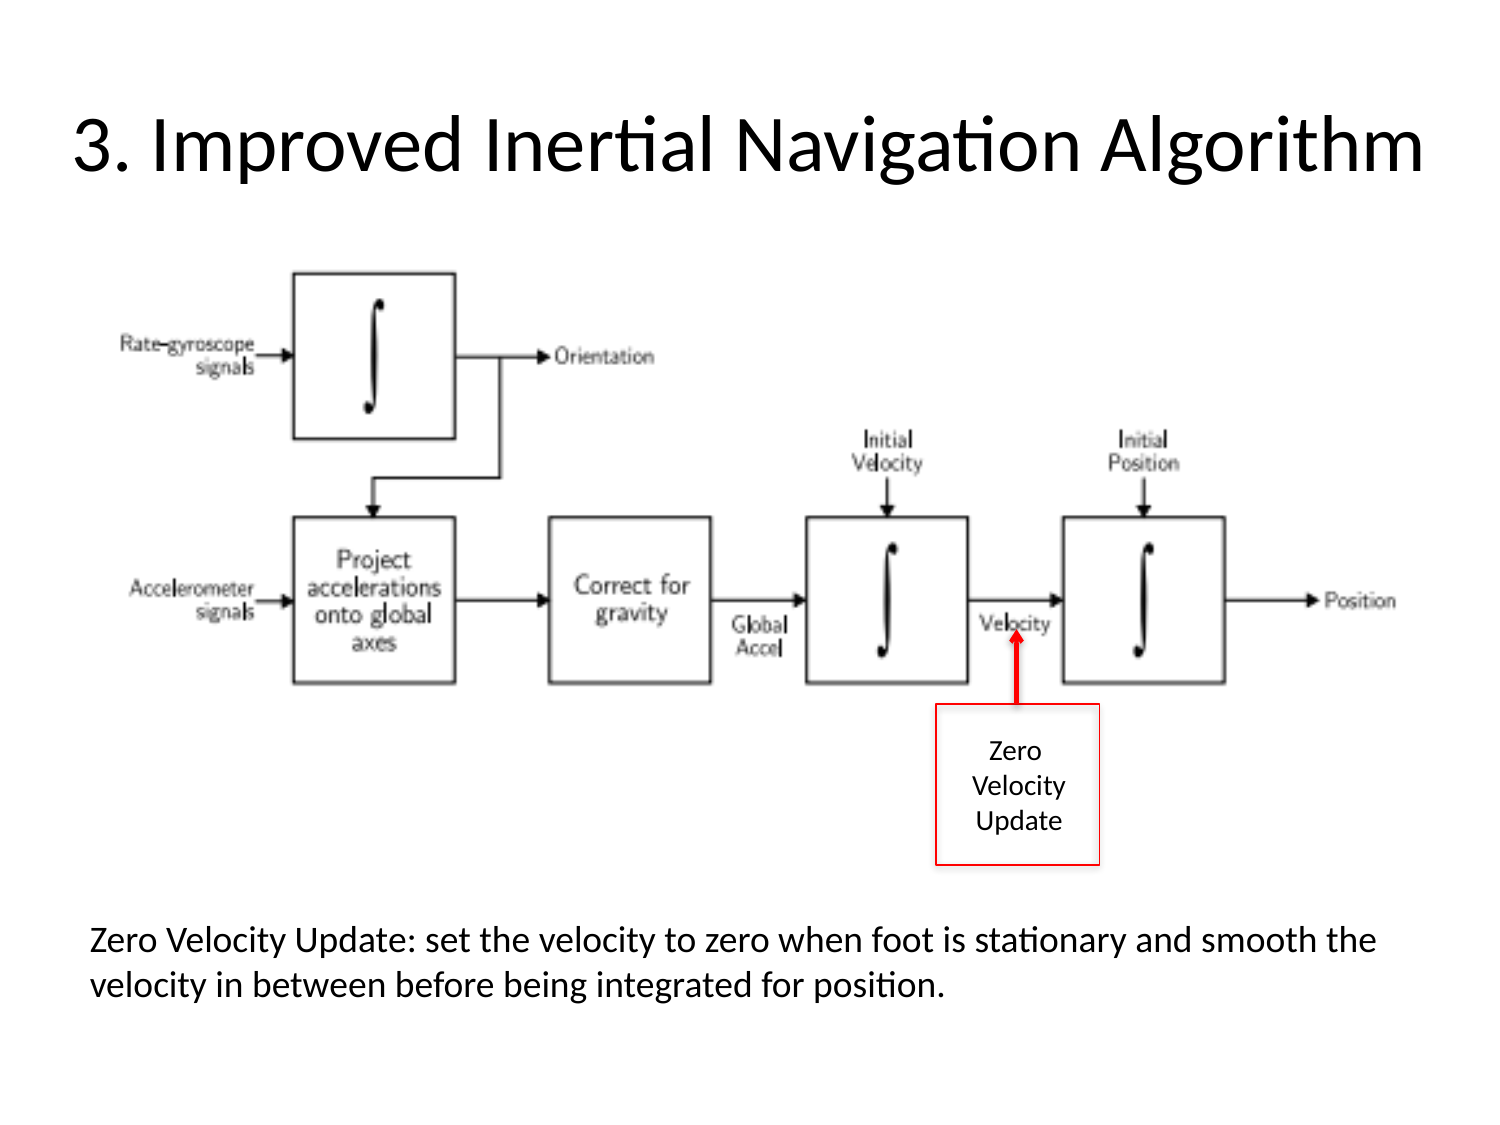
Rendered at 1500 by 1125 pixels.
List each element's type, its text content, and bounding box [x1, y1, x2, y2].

picture [74, 249, 1426, 718]
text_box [935, 628, 1100, 866]
text_box Zero Velocity Update: set the velocity to zero when foot is stationary and smooth the velocity in between before being integrated for position. [74, 907, 1425, 1013]
title 3. Improved Inertial Navigation Algorithm [0, 45, 1500, 233]
